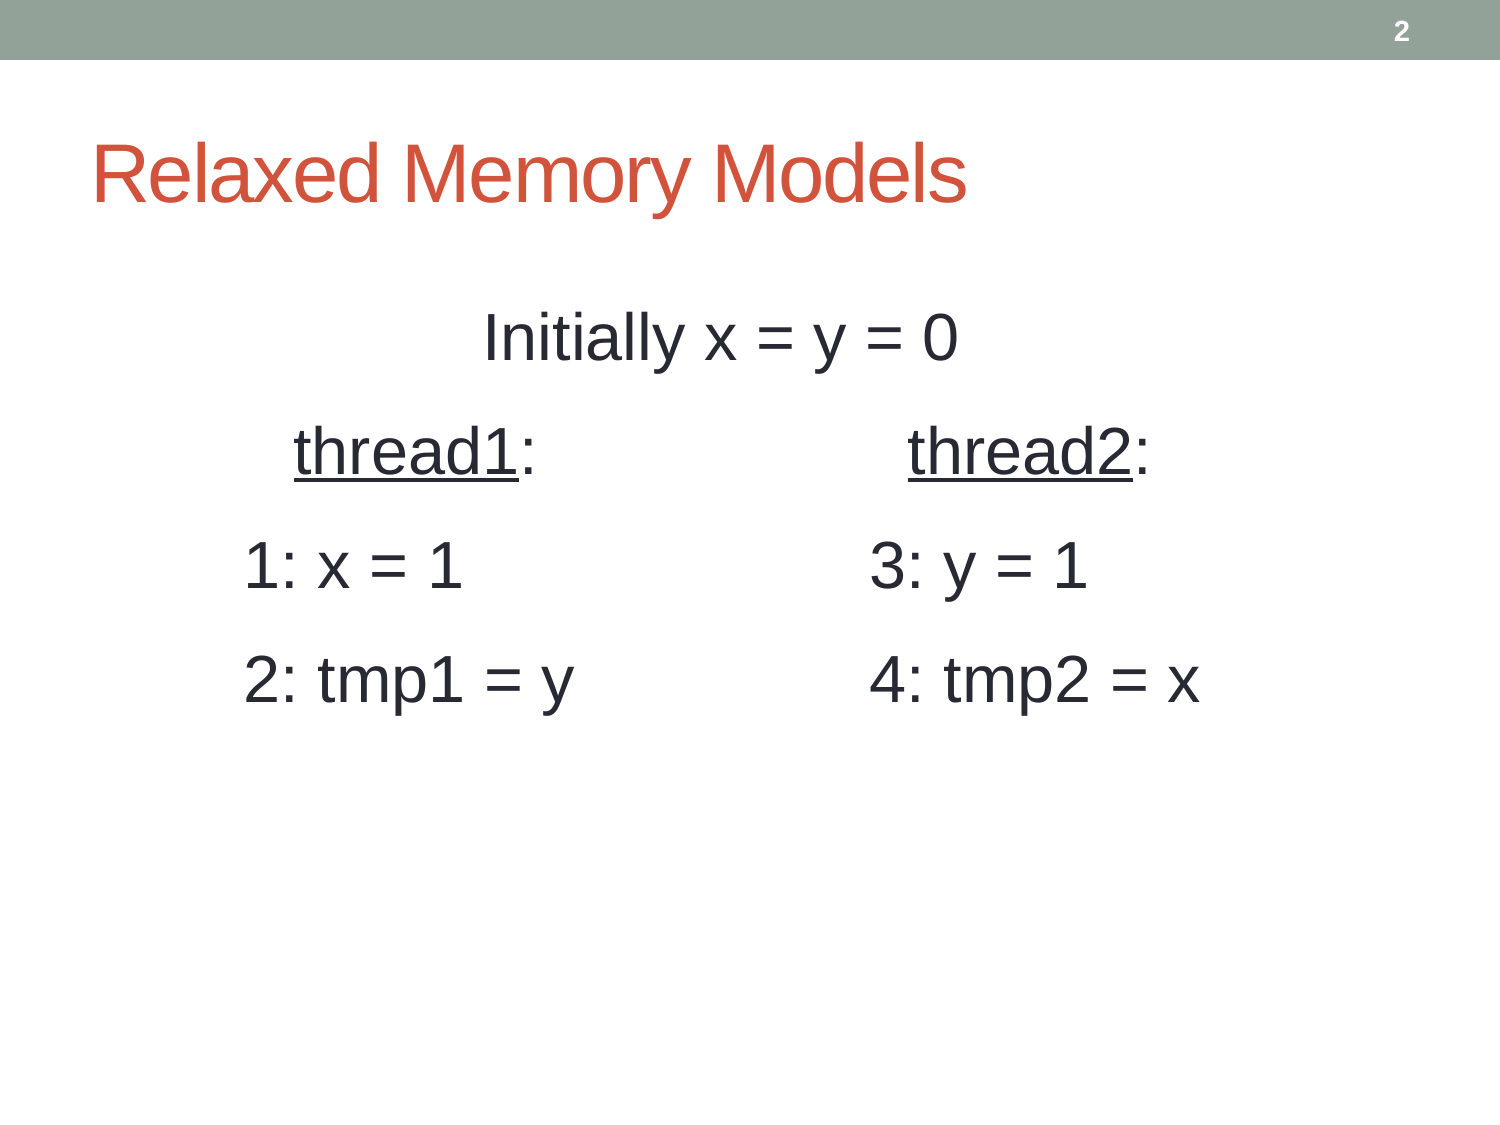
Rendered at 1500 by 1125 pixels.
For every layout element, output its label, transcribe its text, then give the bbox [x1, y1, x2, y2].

list Initially x = y = 0 thread1: thread2: 1: x = 1 3: y = 1 2: tmp1 = y 4: tmp2 = x [75, 262, 1425, 916]
slide_number 2 [1250, 3, 1425, 57]
title Relaxed Memory Models [75, 87, 1425, 250]
